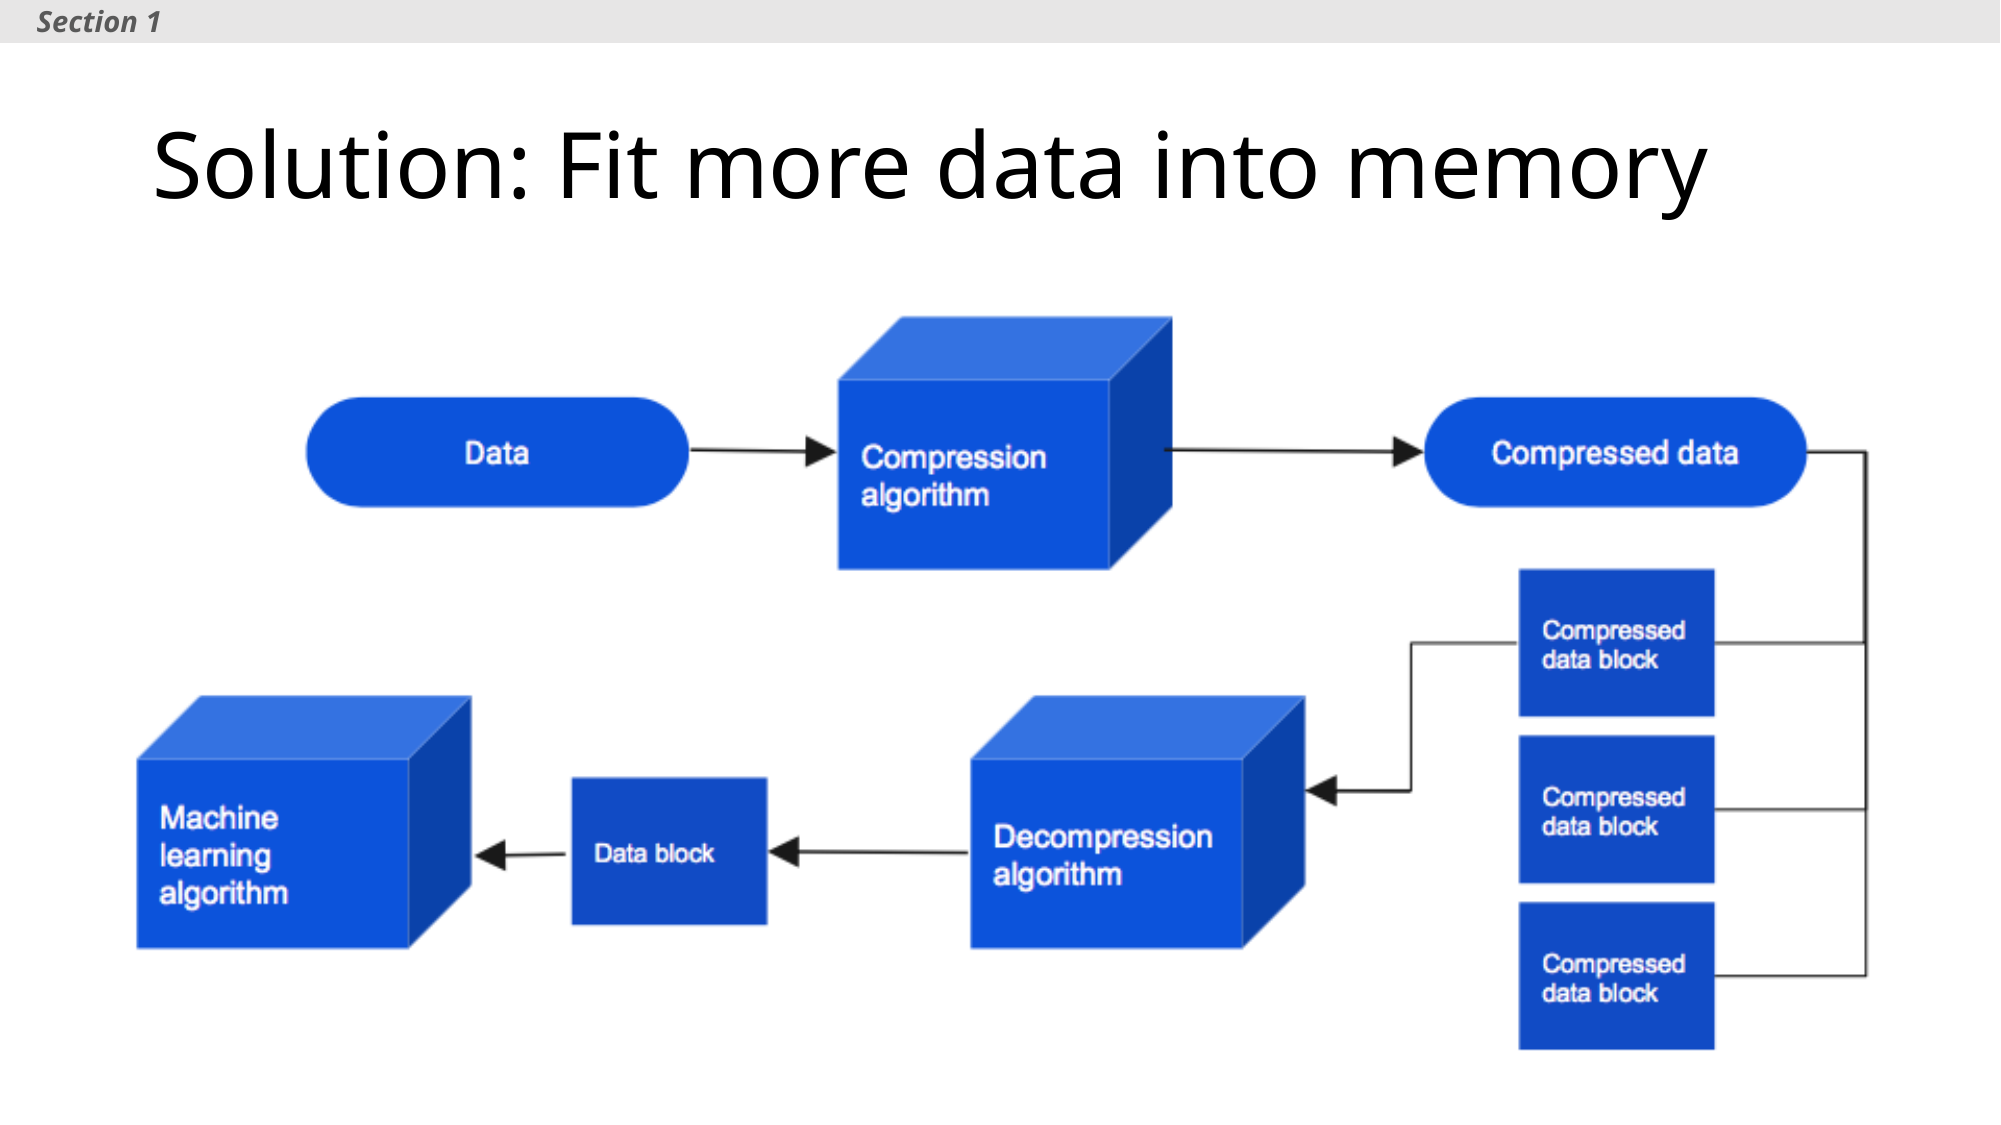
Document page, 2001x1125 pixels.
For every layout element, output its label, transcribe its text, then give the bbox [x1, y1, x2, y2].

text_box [0, 0, 2000, 47]
title Solution: Fit more data into memory [137, 59, 1863, 277]
picture [14, 277, 1986, 1067]
